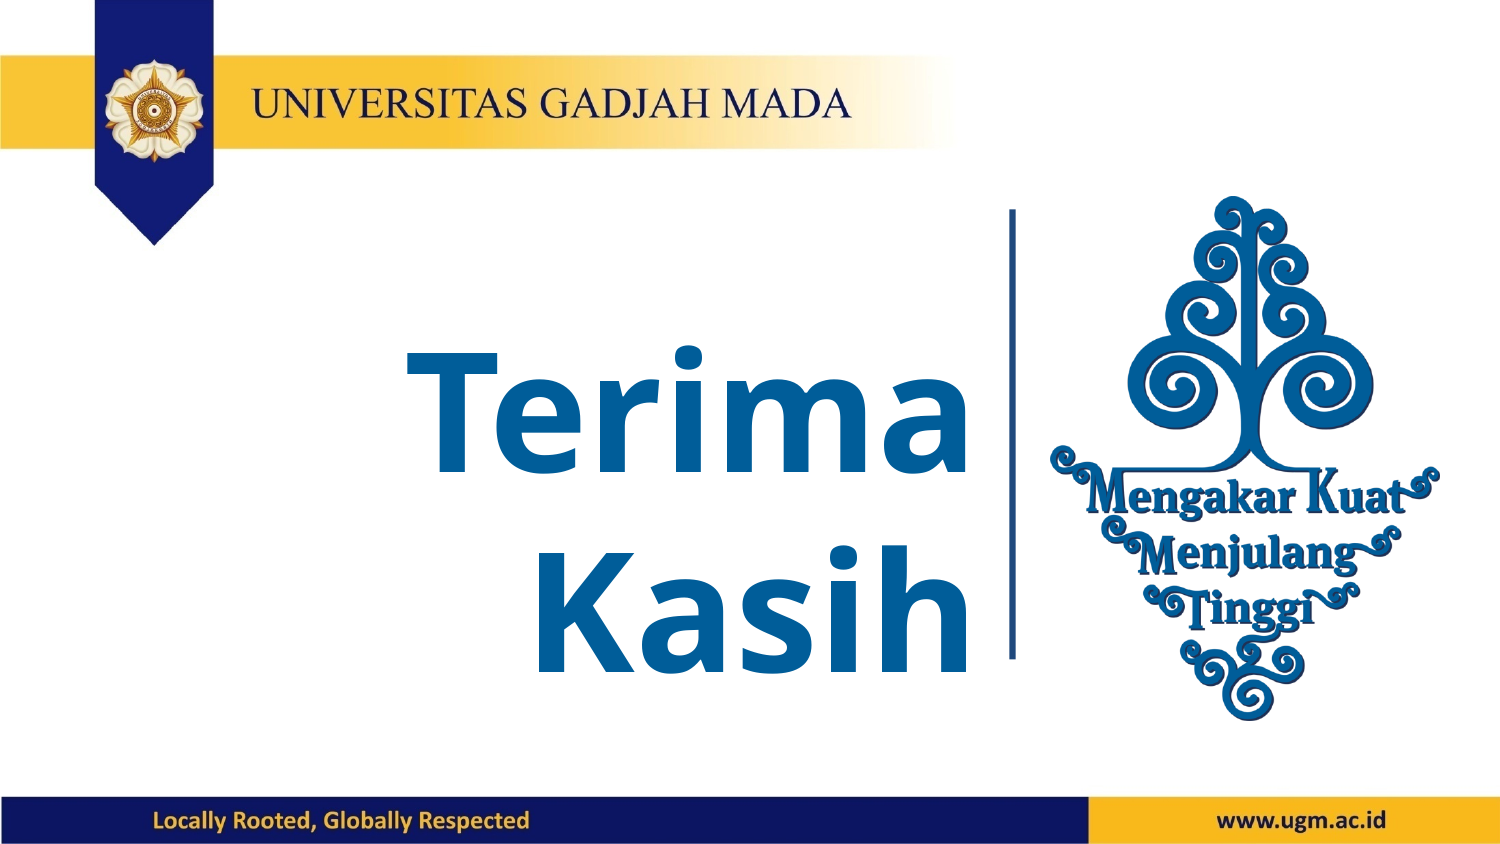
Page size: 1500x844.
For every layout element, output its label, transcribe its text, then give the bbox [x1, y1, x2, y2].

text_box Terima Kasih [270, 298, 994, 713]
picture [0, 0, 1500, 844]
